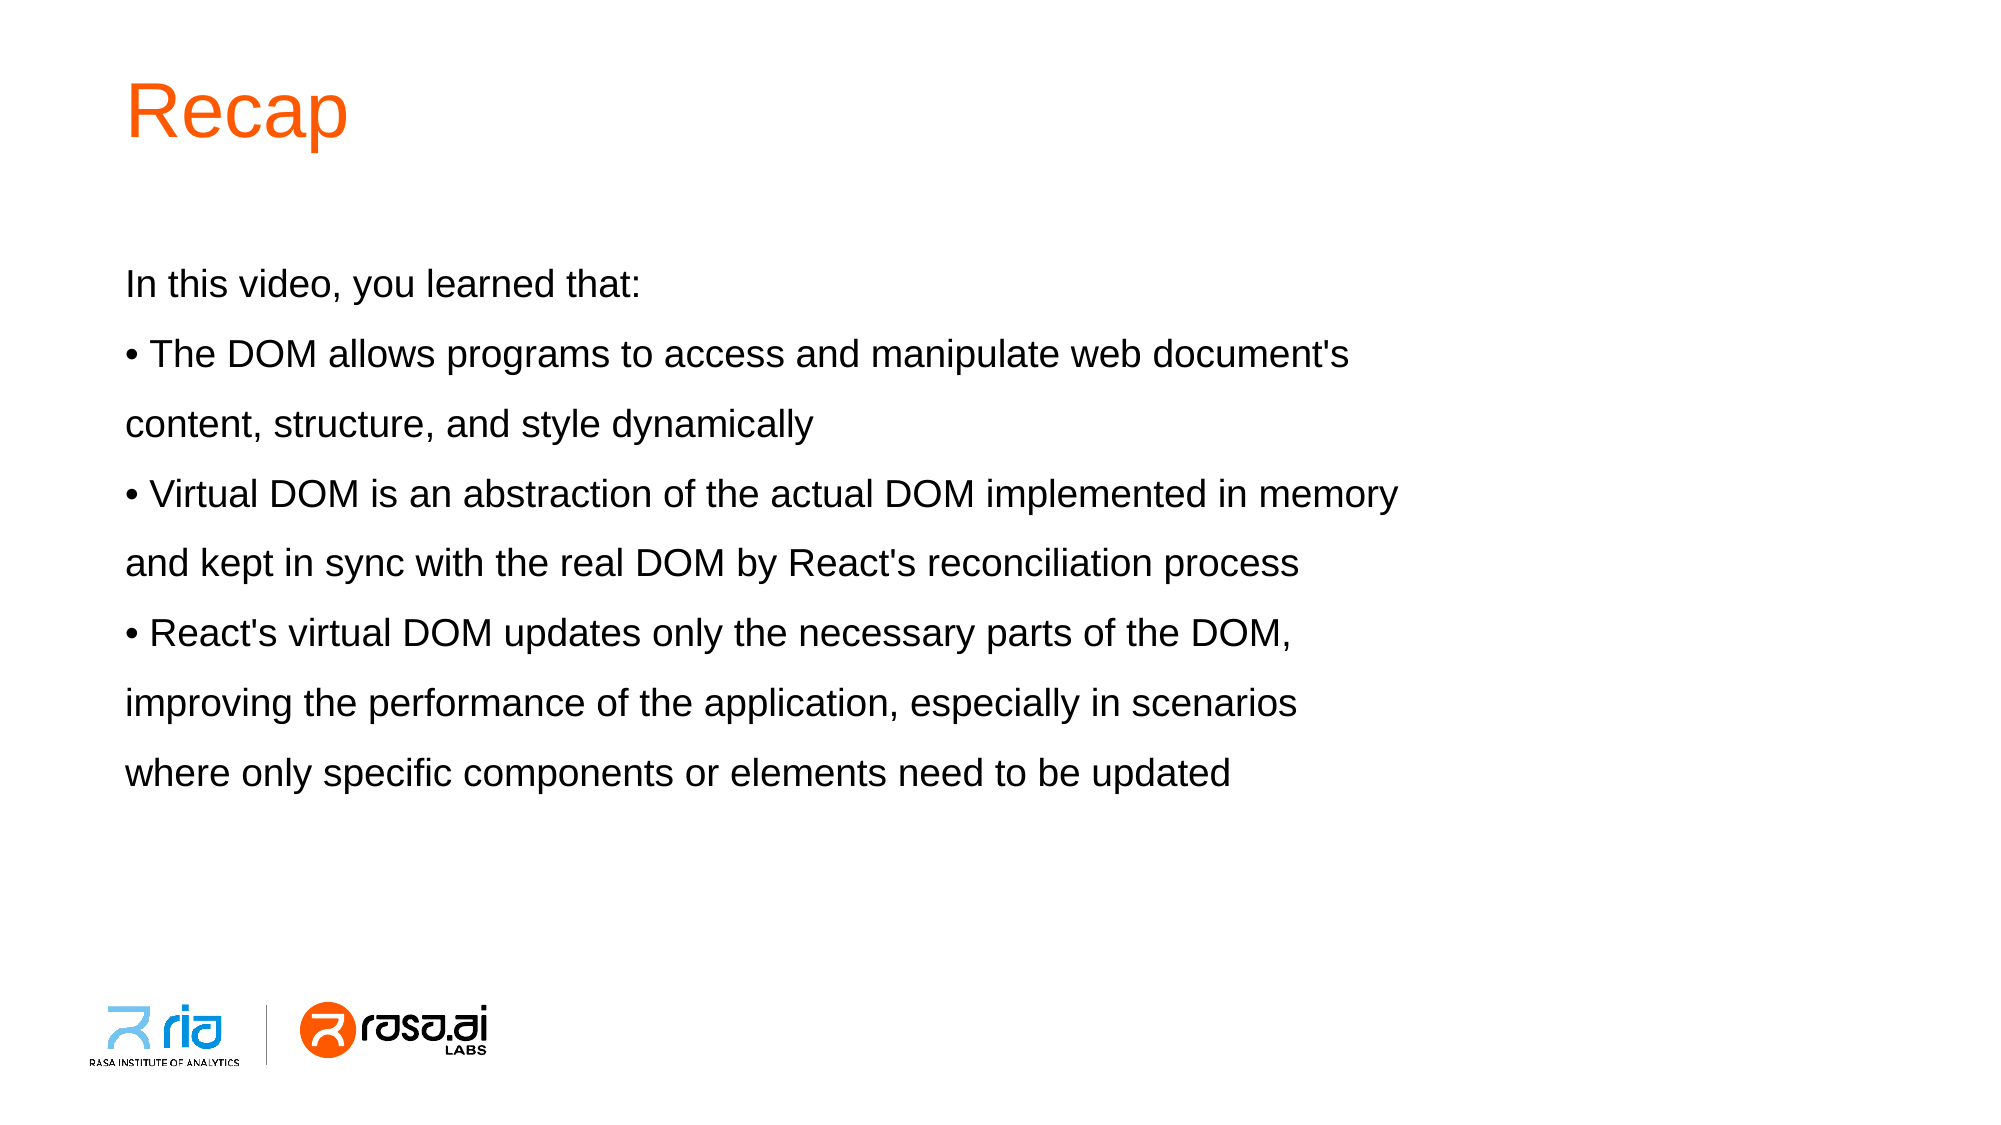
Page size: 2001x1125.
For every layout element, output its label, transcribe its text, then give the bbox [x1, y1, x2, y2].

list In this video, you learned that: • The DOM allows programs to access and manipulate web document's content, structure, and style dynamically • Virtual DOM is an abstraction of the actual DOM implemented in memory and kept in sync with the real DOM by React's reconciliation process • React's virtual DOM updates only the necessary parts of the DOM, improving the performance of the application, especially in scenarios where only specific components or elements need to be updated [125, 235, 1893, 1125]
title Recap [125, 59, 1791, 154]
picture [78, 992, 125, 1078]
